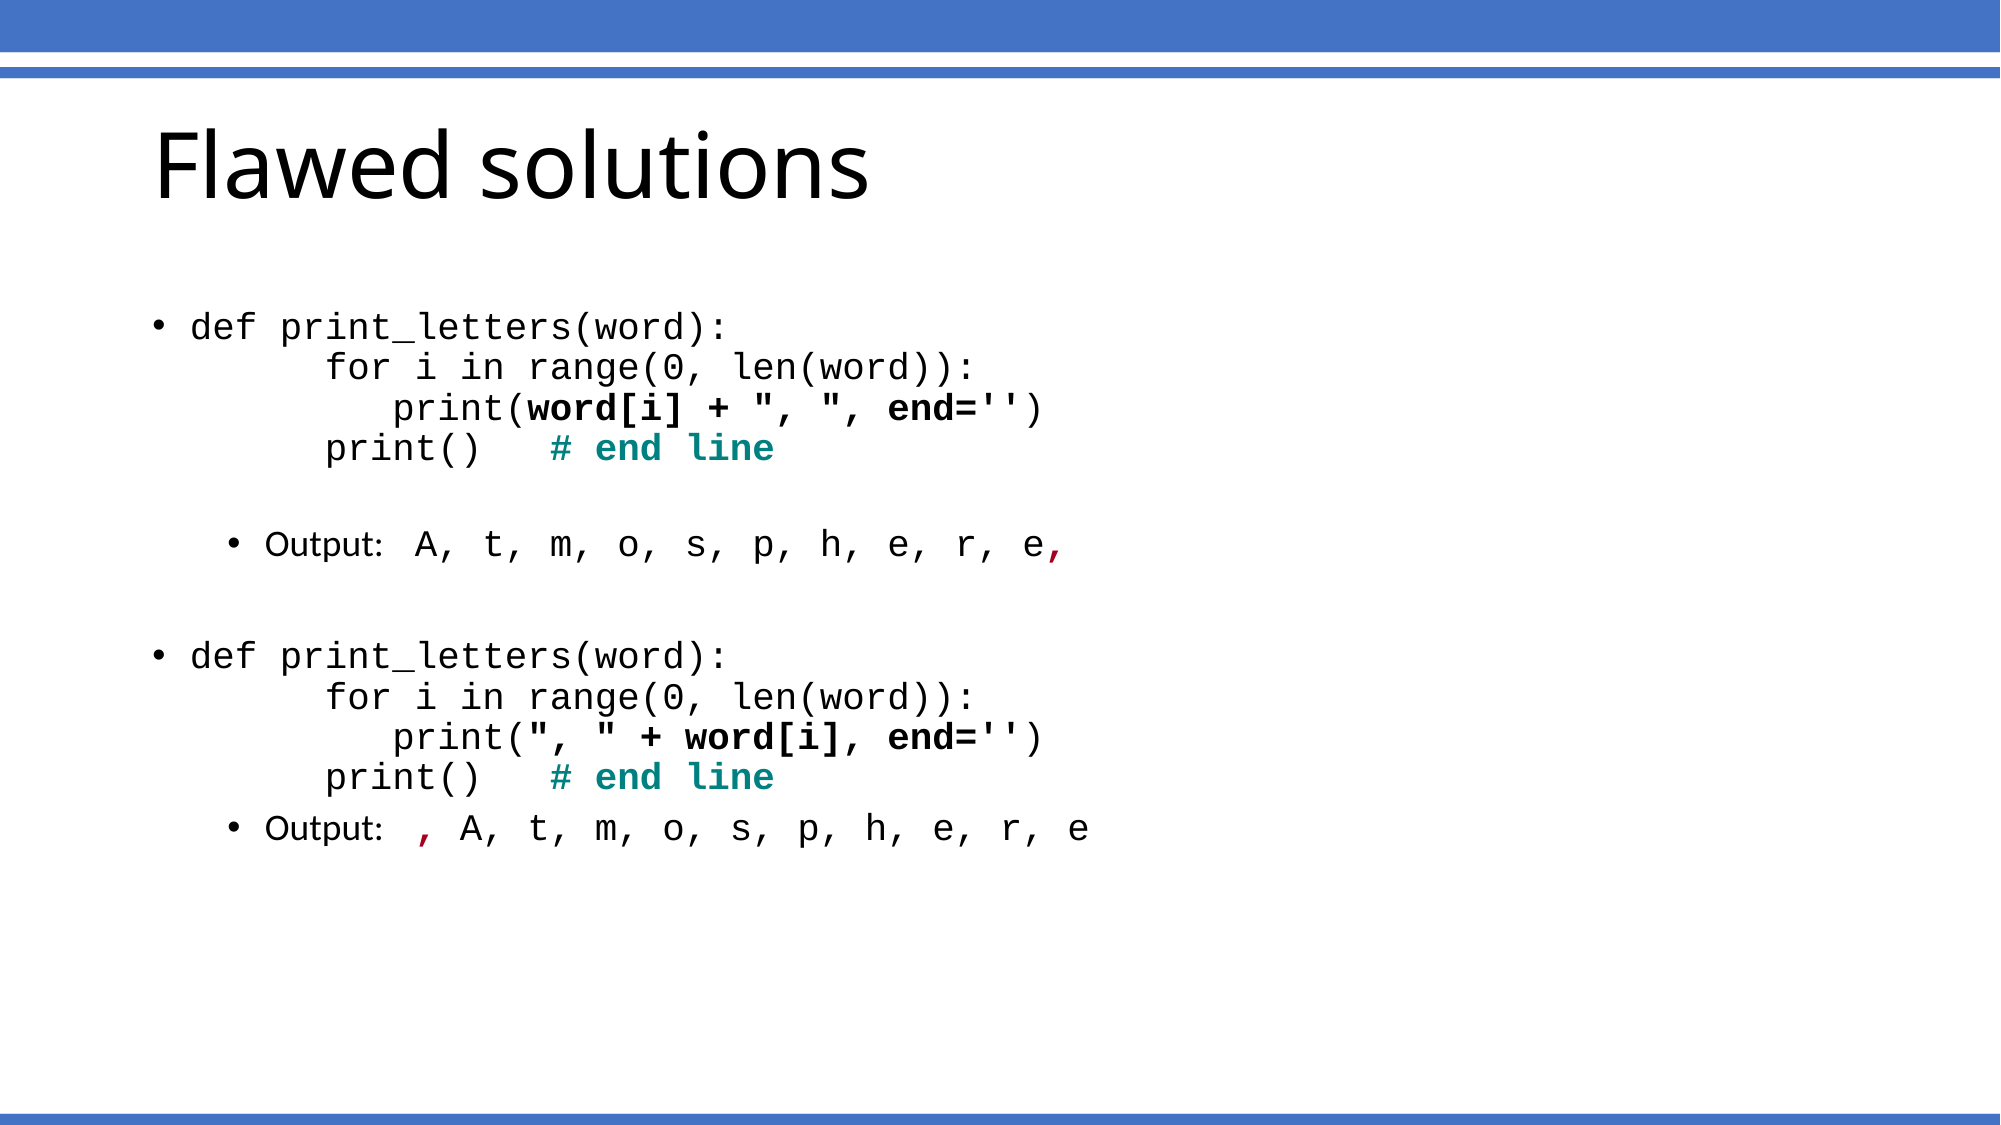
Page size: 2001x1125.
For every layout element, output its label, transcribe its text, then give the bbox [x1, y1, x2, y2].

title Flawed solutions [137, 59, 1863, 278]
list def print_letters(word): for i in range(0, len(word)): print(word[i] + ", ", end='') print() # end line Output: A, t, m, o, s, p, h, e, r, e, def print_letters(word): for i in range(0, len(word)): print(", " + word[i], end='') print() # end line Output: , A, t, m, o, s, p, h, e, r, e [137, 299, 1863, 1014]
